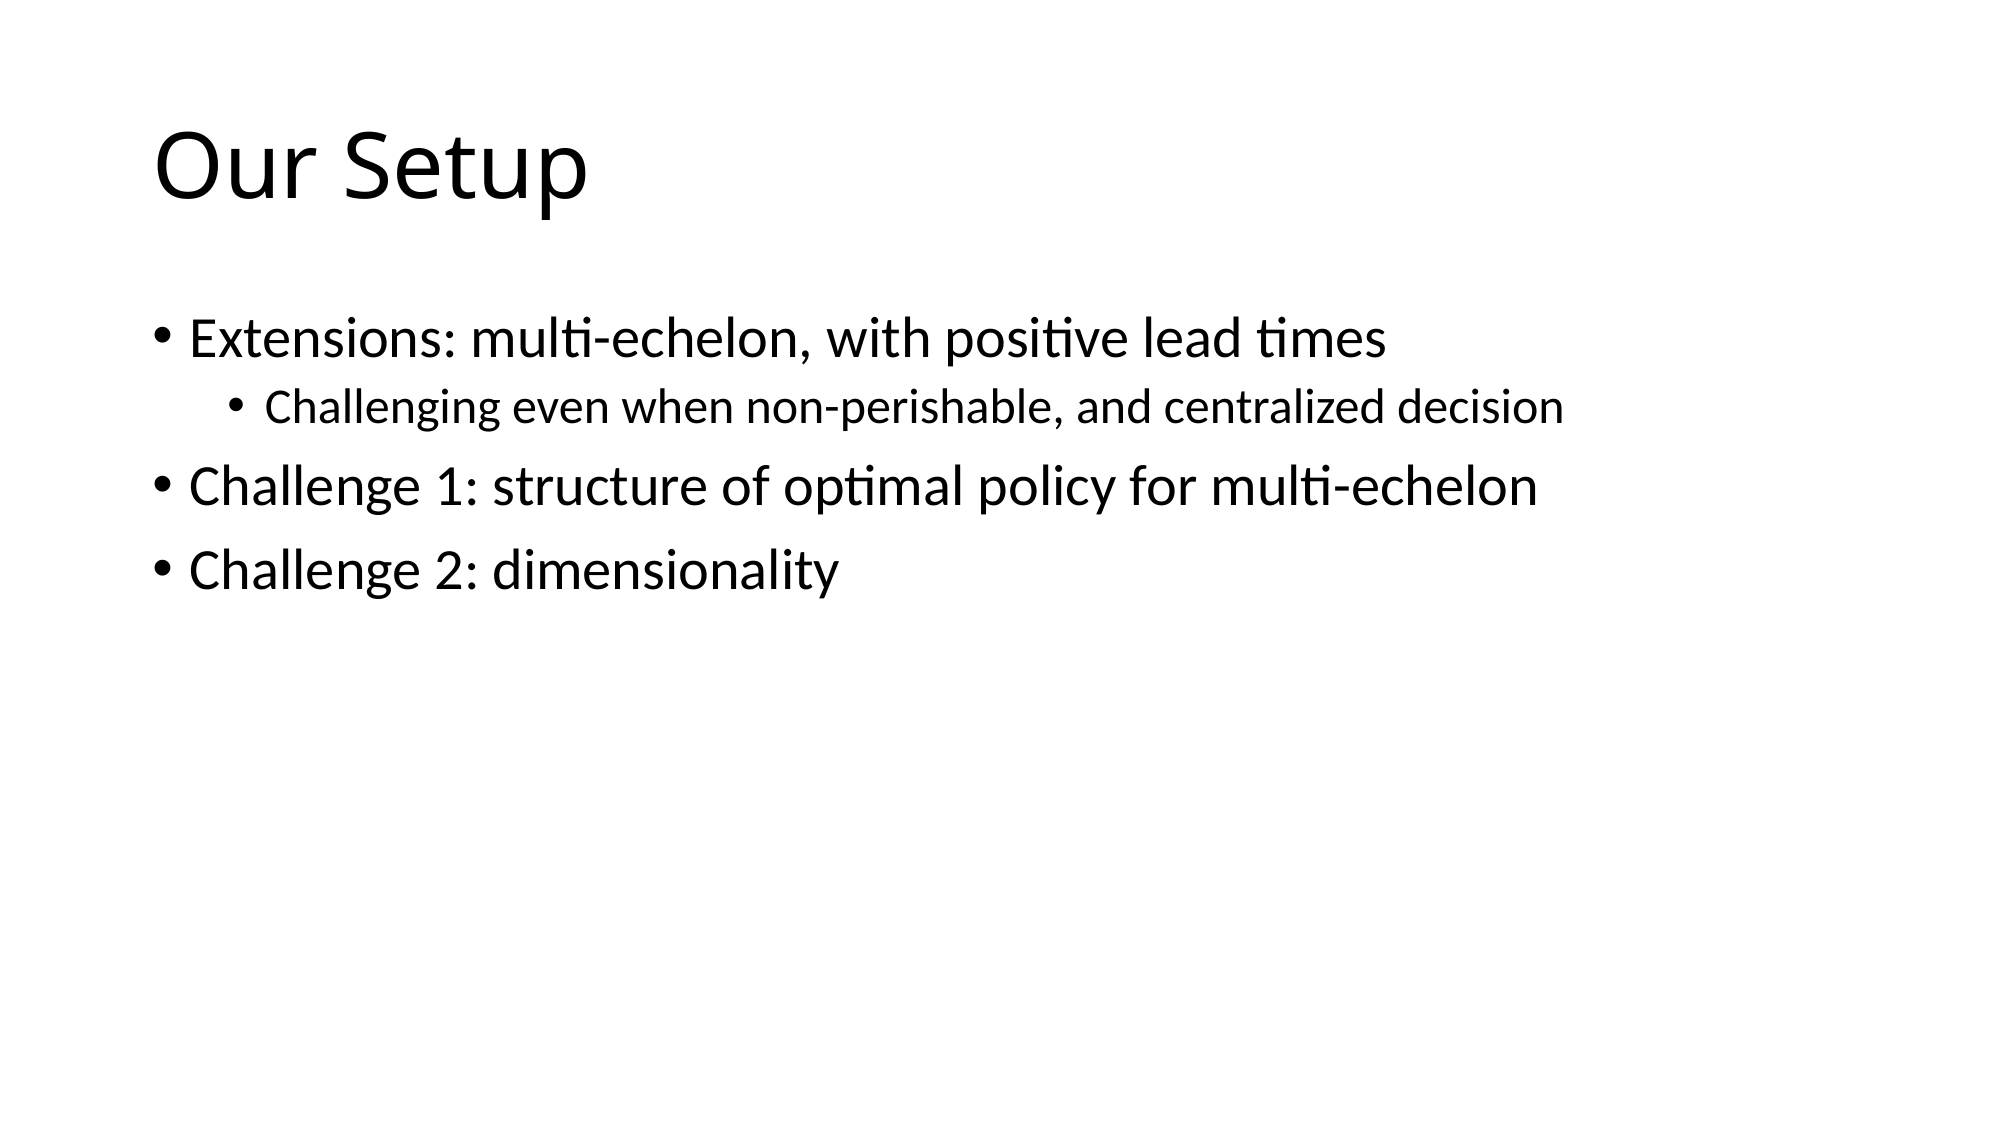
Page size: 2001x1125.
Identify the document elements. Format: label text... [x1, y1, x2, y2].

title Our Setup [137, 59, 1863, 278]
list Extensions: multi-echelon, with positive lead times Challenging even when non-perishable, and centralized decision Challenge 1: structure of optimal policy for multi-echelon Challenge 2: dimensionality [137, 299, 1863, 1014]
